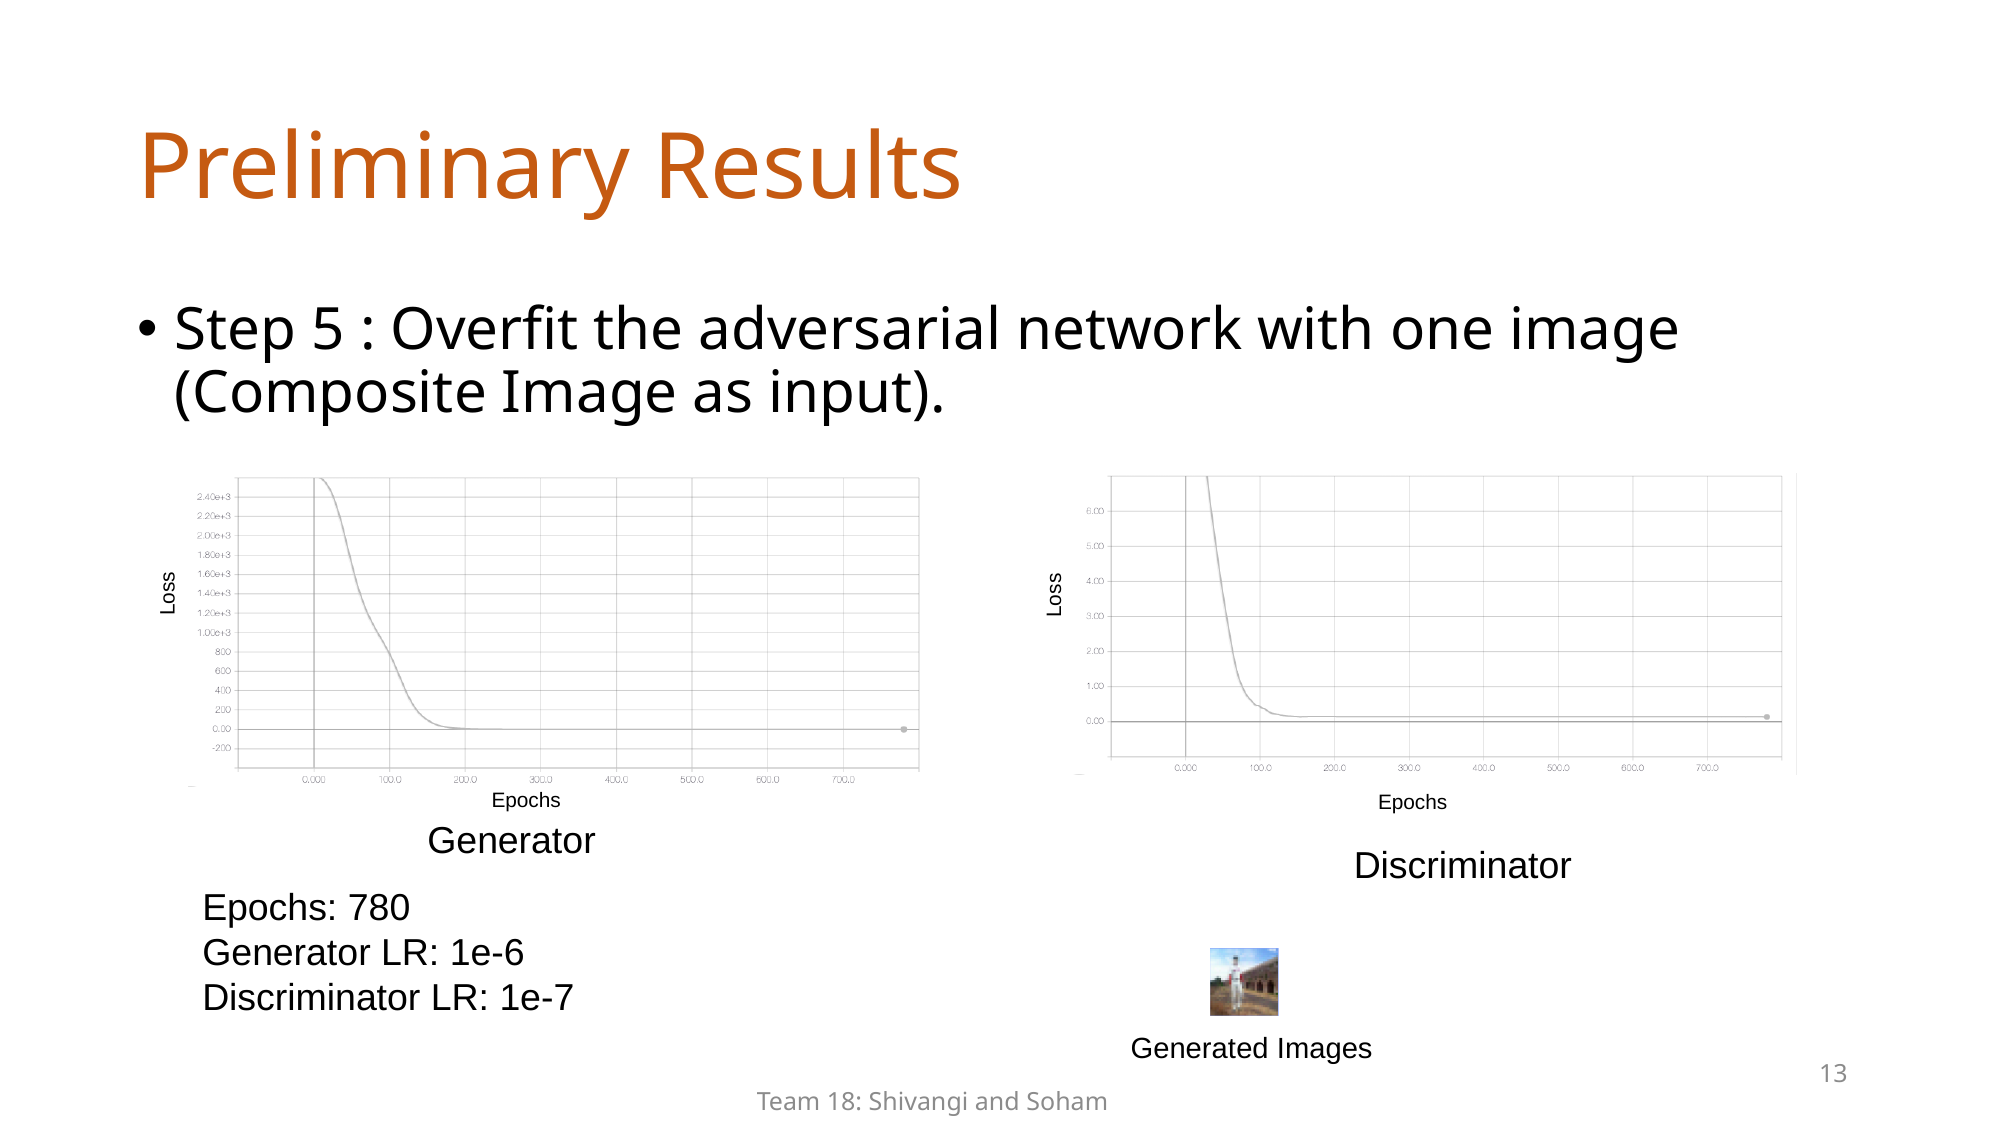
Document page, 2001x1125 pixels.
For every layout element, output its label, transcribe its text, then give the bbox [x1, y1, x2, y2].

text_box Discriminator [1338, 833, 1587, 893]
picture [188, 474, 927, 787]
title Preliminary Results [137, 59, 1863, 278]
text_box Loss [146, 556, 183, 631]
picture [1073, 473, 1797, 775]
text_box 13 [1412, 1042, 1863, 1103]
text_box Loss [1032, 558, 1068, 633]
text_box Generator [412, 808, 611, 869]
text_box Epochs [476, 796, 576, 820]
text_box Generated Images [1115, 1022, 1389, 1072]
list Step 5 : Overfit the adversarial network with one image (Composite Image as input). [137, 299, 1863, 1014]
text_box Epochs [1363, 783, 1463, 822]
text_box Team 18: Shivangi and Soham [595, 1070, 1271, 1125]
picture [1210, 948, 1279, 1016]
